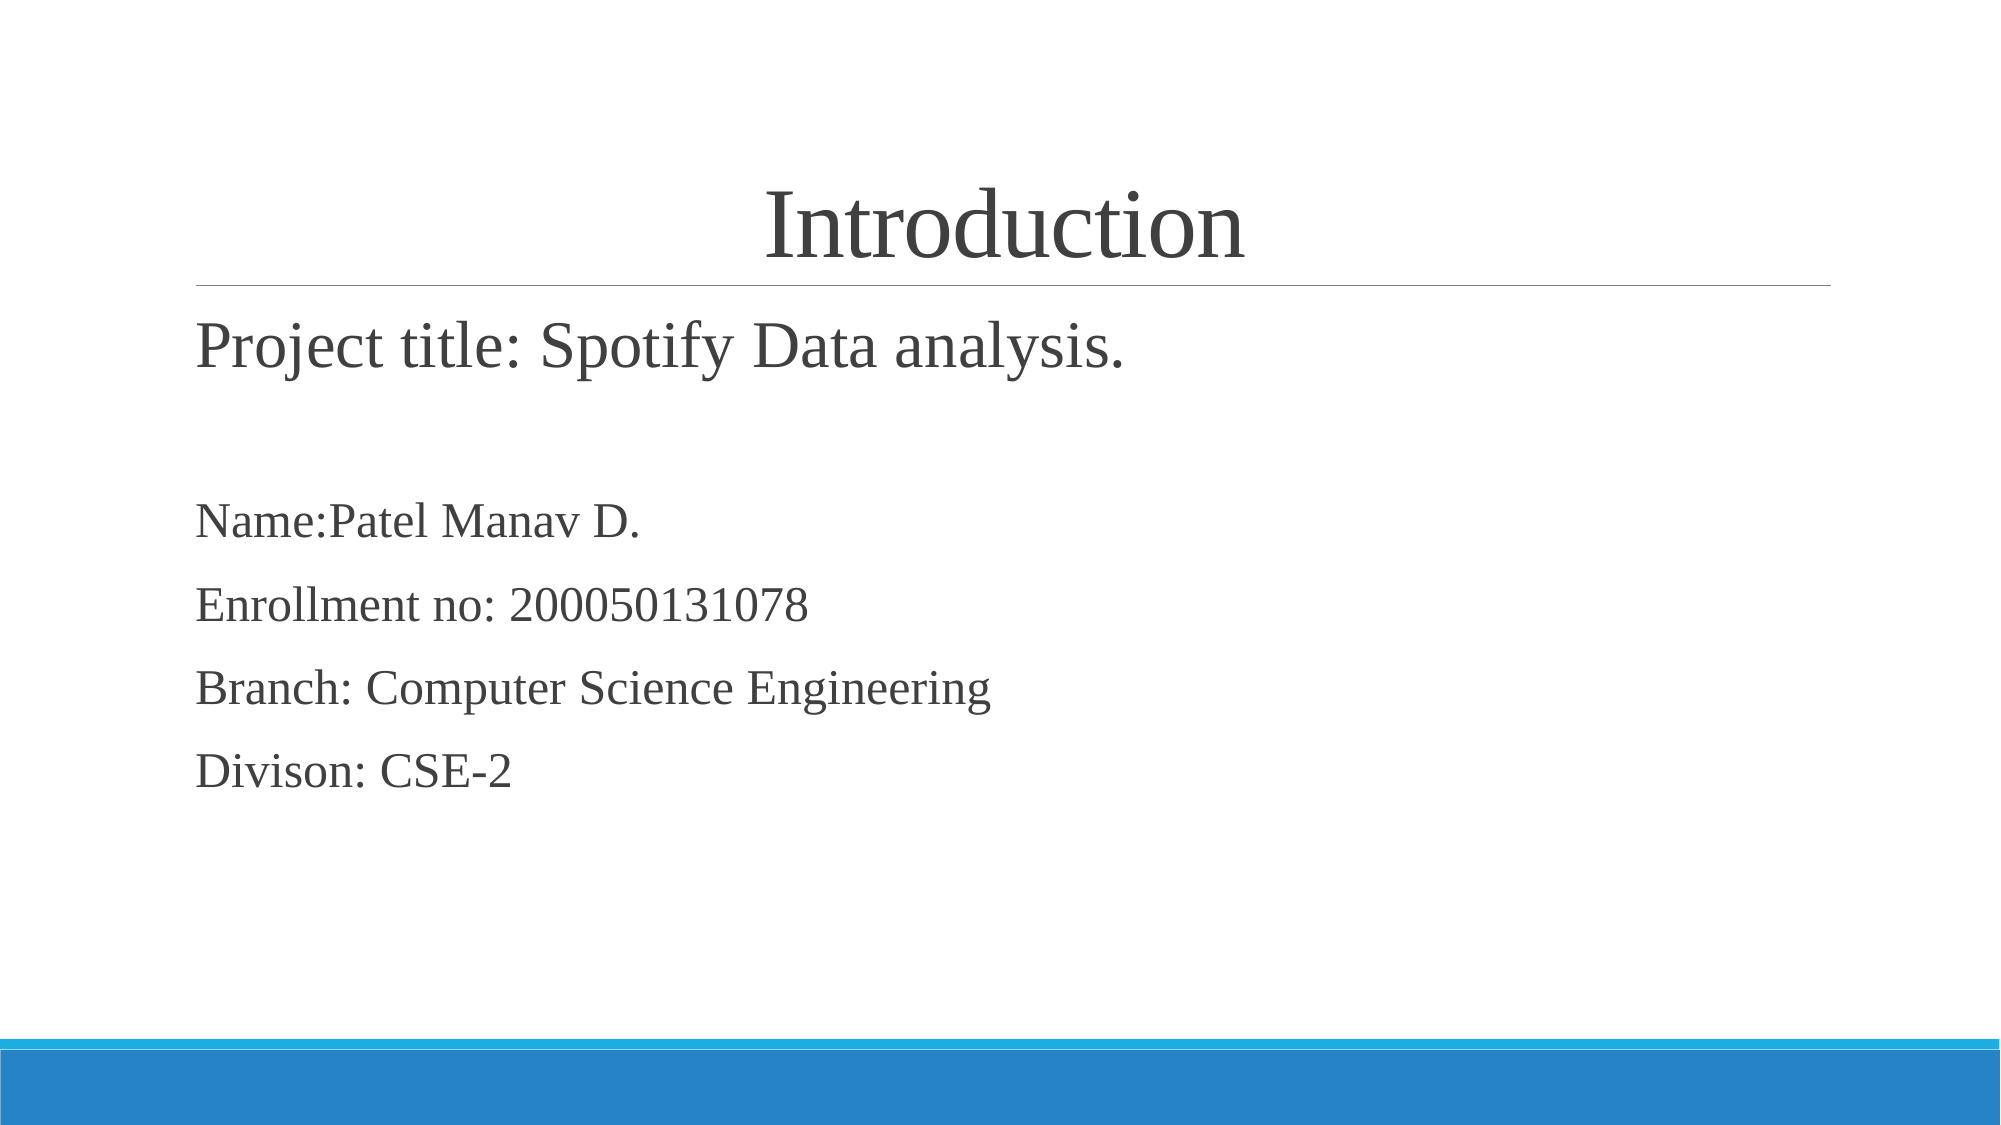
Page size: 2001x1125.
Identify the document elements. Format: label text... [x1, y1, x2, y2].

title Introduction [180, 47, 1830, 285]
list Project title: Spotify Data analysis. Name:Patel Manav D. Enrollment no: 200050131078 Branch: Computer Science Engineering Divison: CSE-2 [180, 302, 1830, 963]
